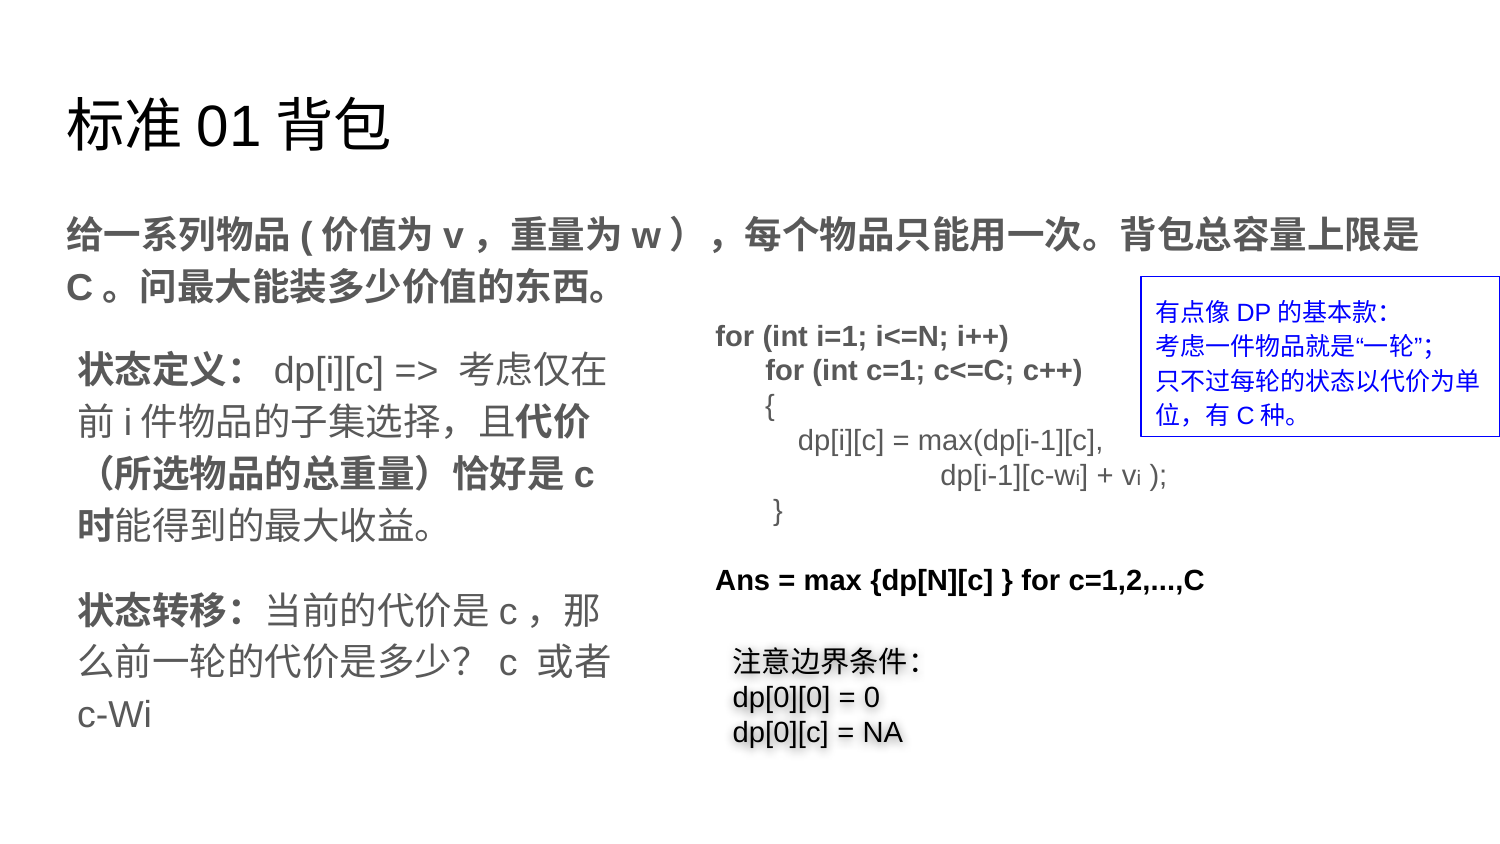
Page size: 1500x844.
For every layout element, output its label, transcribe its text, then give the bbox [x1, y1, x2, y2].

list 给一系列物品(价值为v，重量为w），每个物品只能用一次。背包总容量上限是C。问最大能装多少价值的东西。 [51, 189, 1469, 422]
text_box 有点像DP的基本款： 考虑一件物品就是“一轮”； 只不过每轮的状态以代价为单位，有C种。 [1140, 276, 1500, 437]
text_box 注意边界条件： dp[0][0] = 0 dp[0][c] = NA [717, 628, 1112, 757]
title 标准01背包 [51, 72, 1449, 167]
text_box for (int i=1; i<=N; i++) for (int c=1; c<=C; c++) { dp[i][c] = max(dp[i-1][c], dp[i-1][c-wi] + vi ); } Ans = max {dp[N][c] } for c=1,2,...,C [675, 301, 1478, 629]
text_box 状态定义：dp[i][c] => 考虑仅在前i件物品的子集选择，且代价（所选物品的总重量）恰好是c时能得到的最大收益。 状态转移：当前的代价是c，那么前一轮的代价是多少？c 或者 c-Wi [62, 324, 646, 817]
